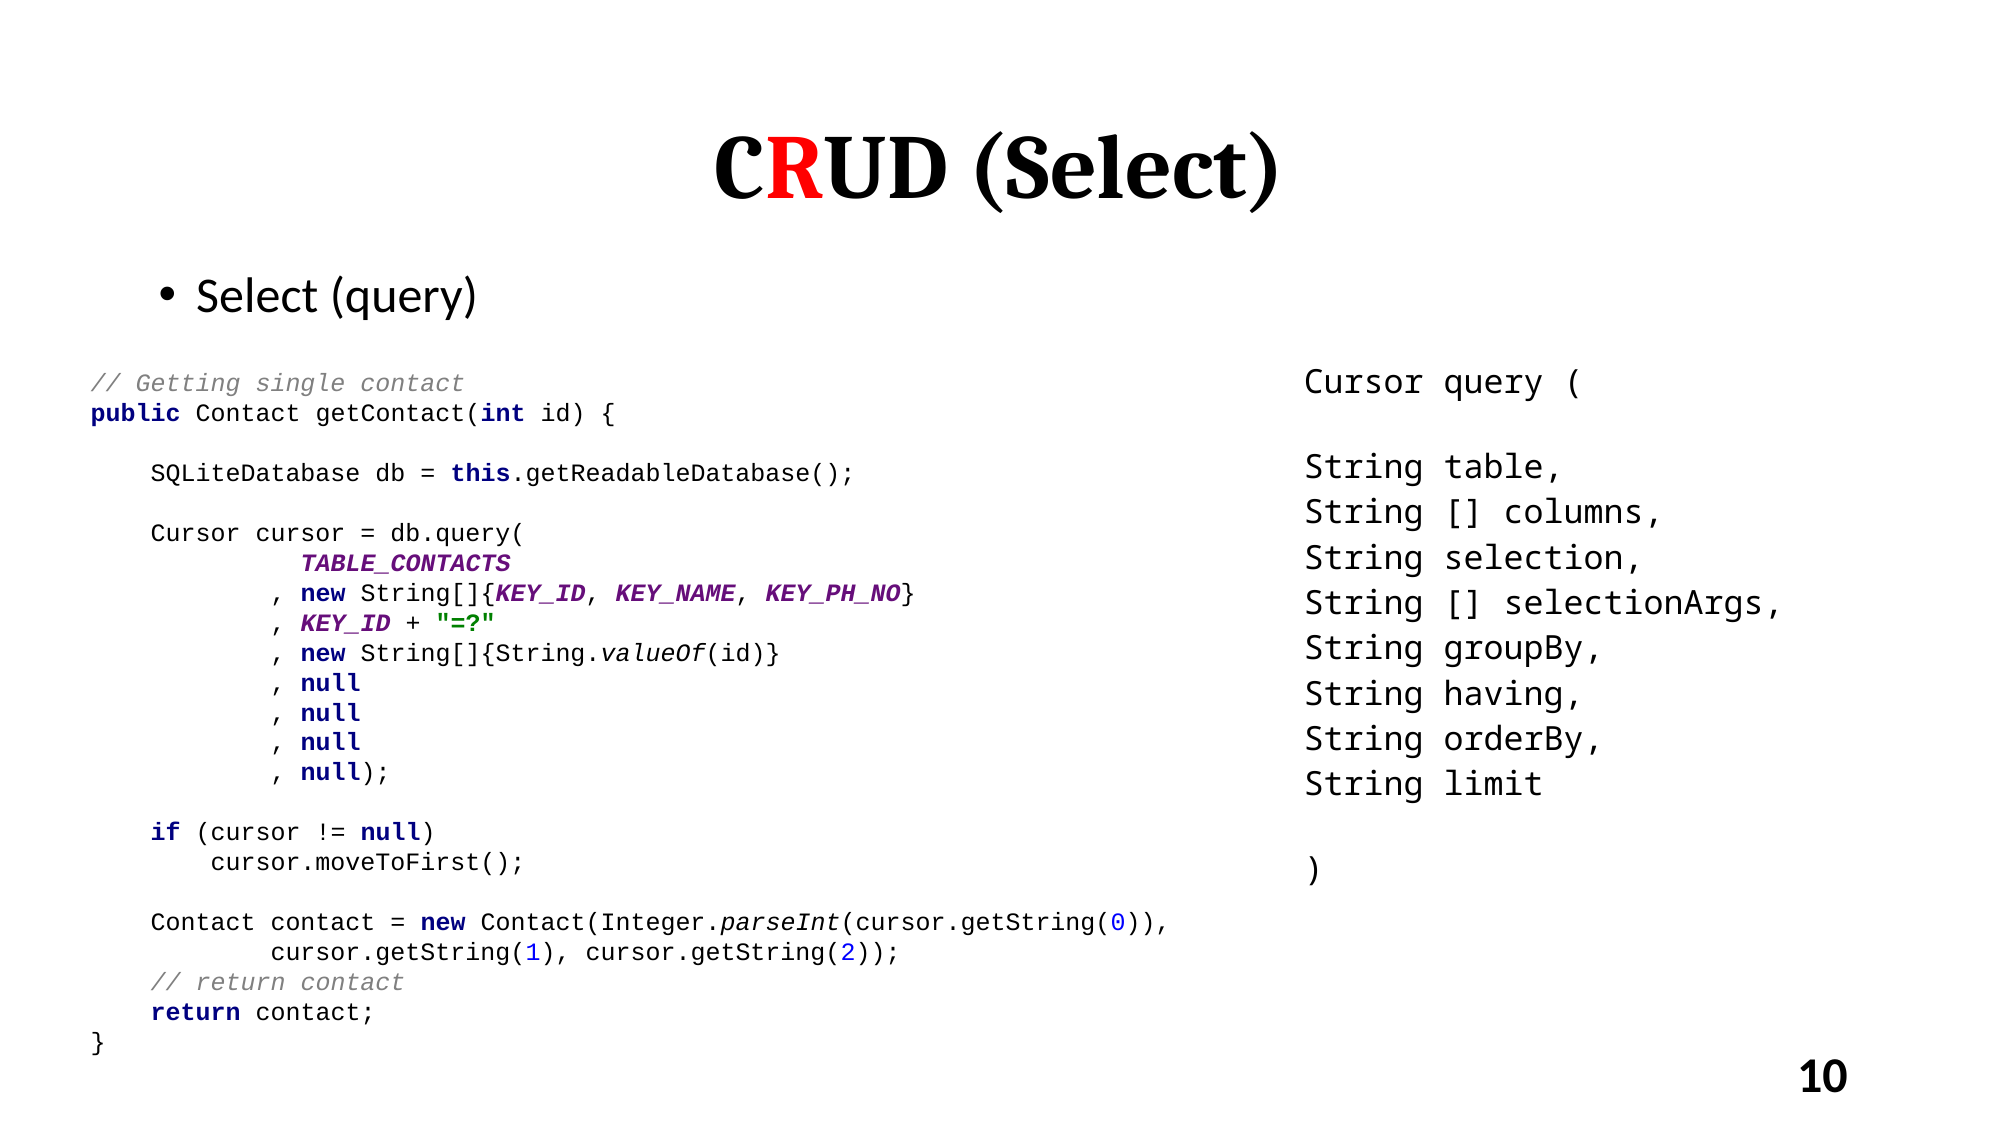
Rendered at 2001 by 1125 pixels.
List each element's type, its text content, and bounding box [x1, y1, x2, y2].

title CRUD (Select) [137, 59, 1863, 278]
list Select (query) [143, 261, 1869, 991]
slide_number 10 [1412, 1042, 1863, 1103]
text_box Cursor query ( String table, String [] columns, String selection, String [] selectionArgs, String groupBy, String having, String orderBy, String limit ) [1303, 334, 1909, 914]
text_box // Getting single contact public Contact getContact(int id) { SQLiteDatabase db = this.getReadableDatabase(); Cursor cursor = db.query( TABLE_CONTACTS , new String[]{KEY_ID, KEY_NAME, KEY_PH_NO} , KEY_ID + "=?" , new String[]{String.valueOf(id)} , null , null , null , null); if (cursor != null) cursor.moveToFirst(); Contact contact = new Contact(Integer.parseInt(cursor.getString(0)), cursor.getString(1), cursor.getString(2)); // return contact return contact; } [75, 359, 1234, 1063]
